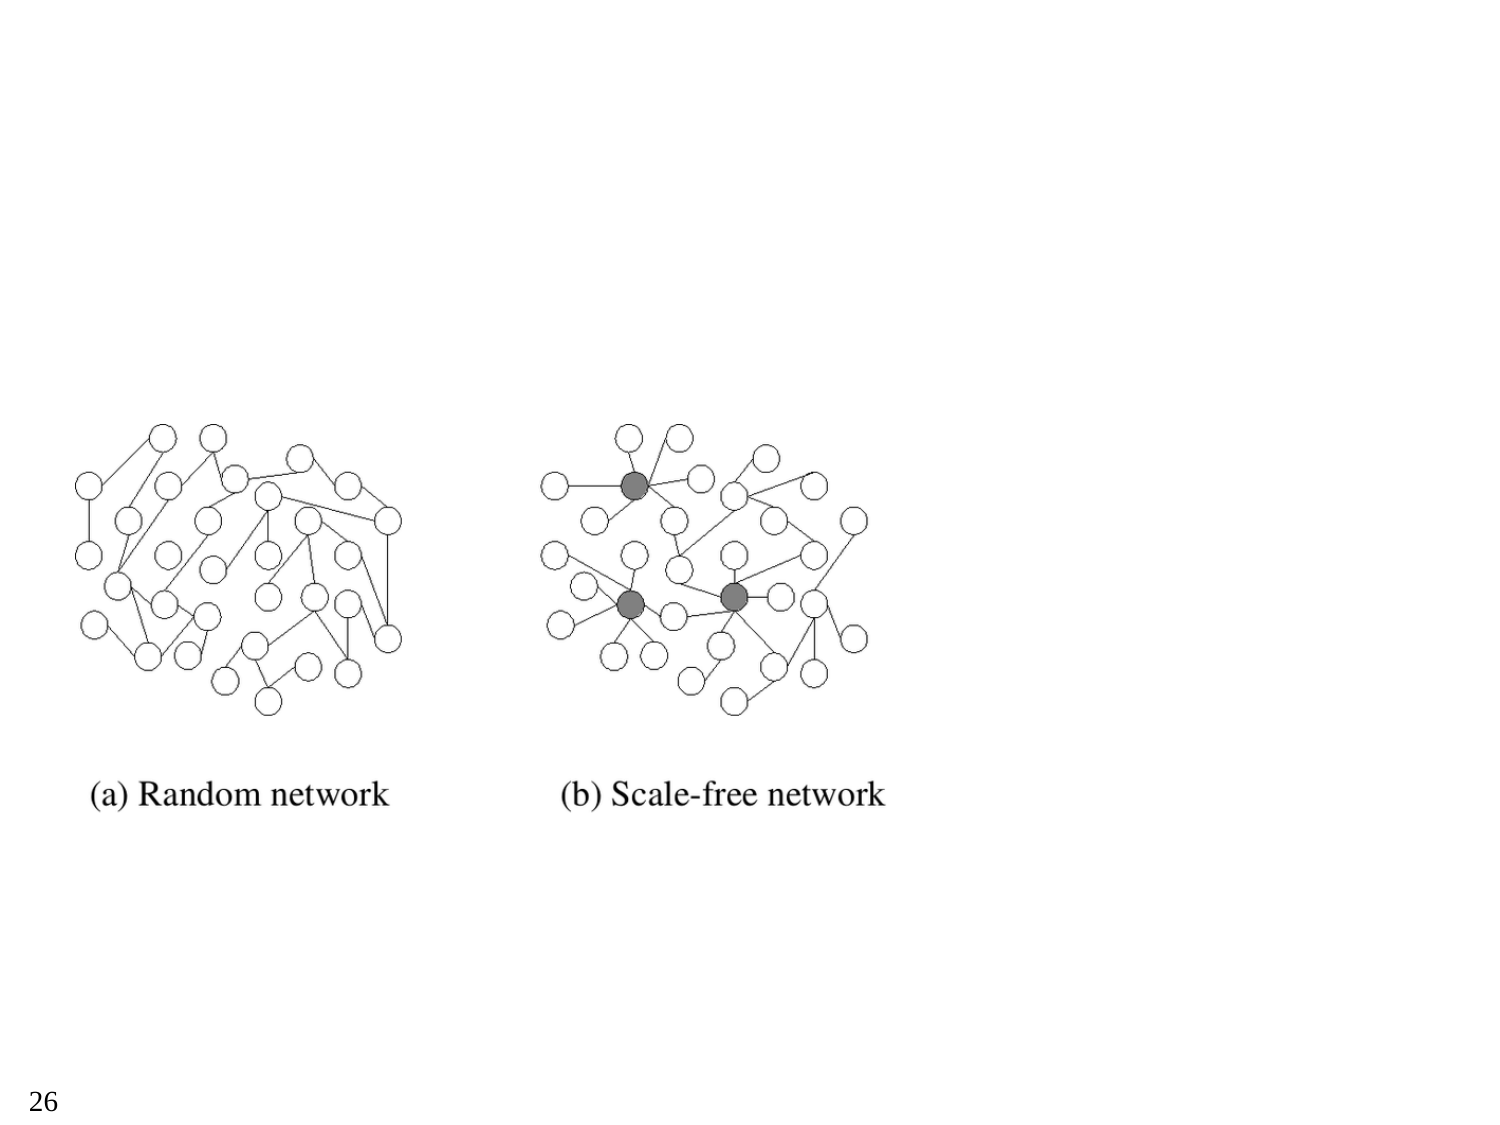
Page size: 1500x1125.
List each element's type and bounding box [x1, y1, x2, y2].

picture [74, 424, 922, 824]
